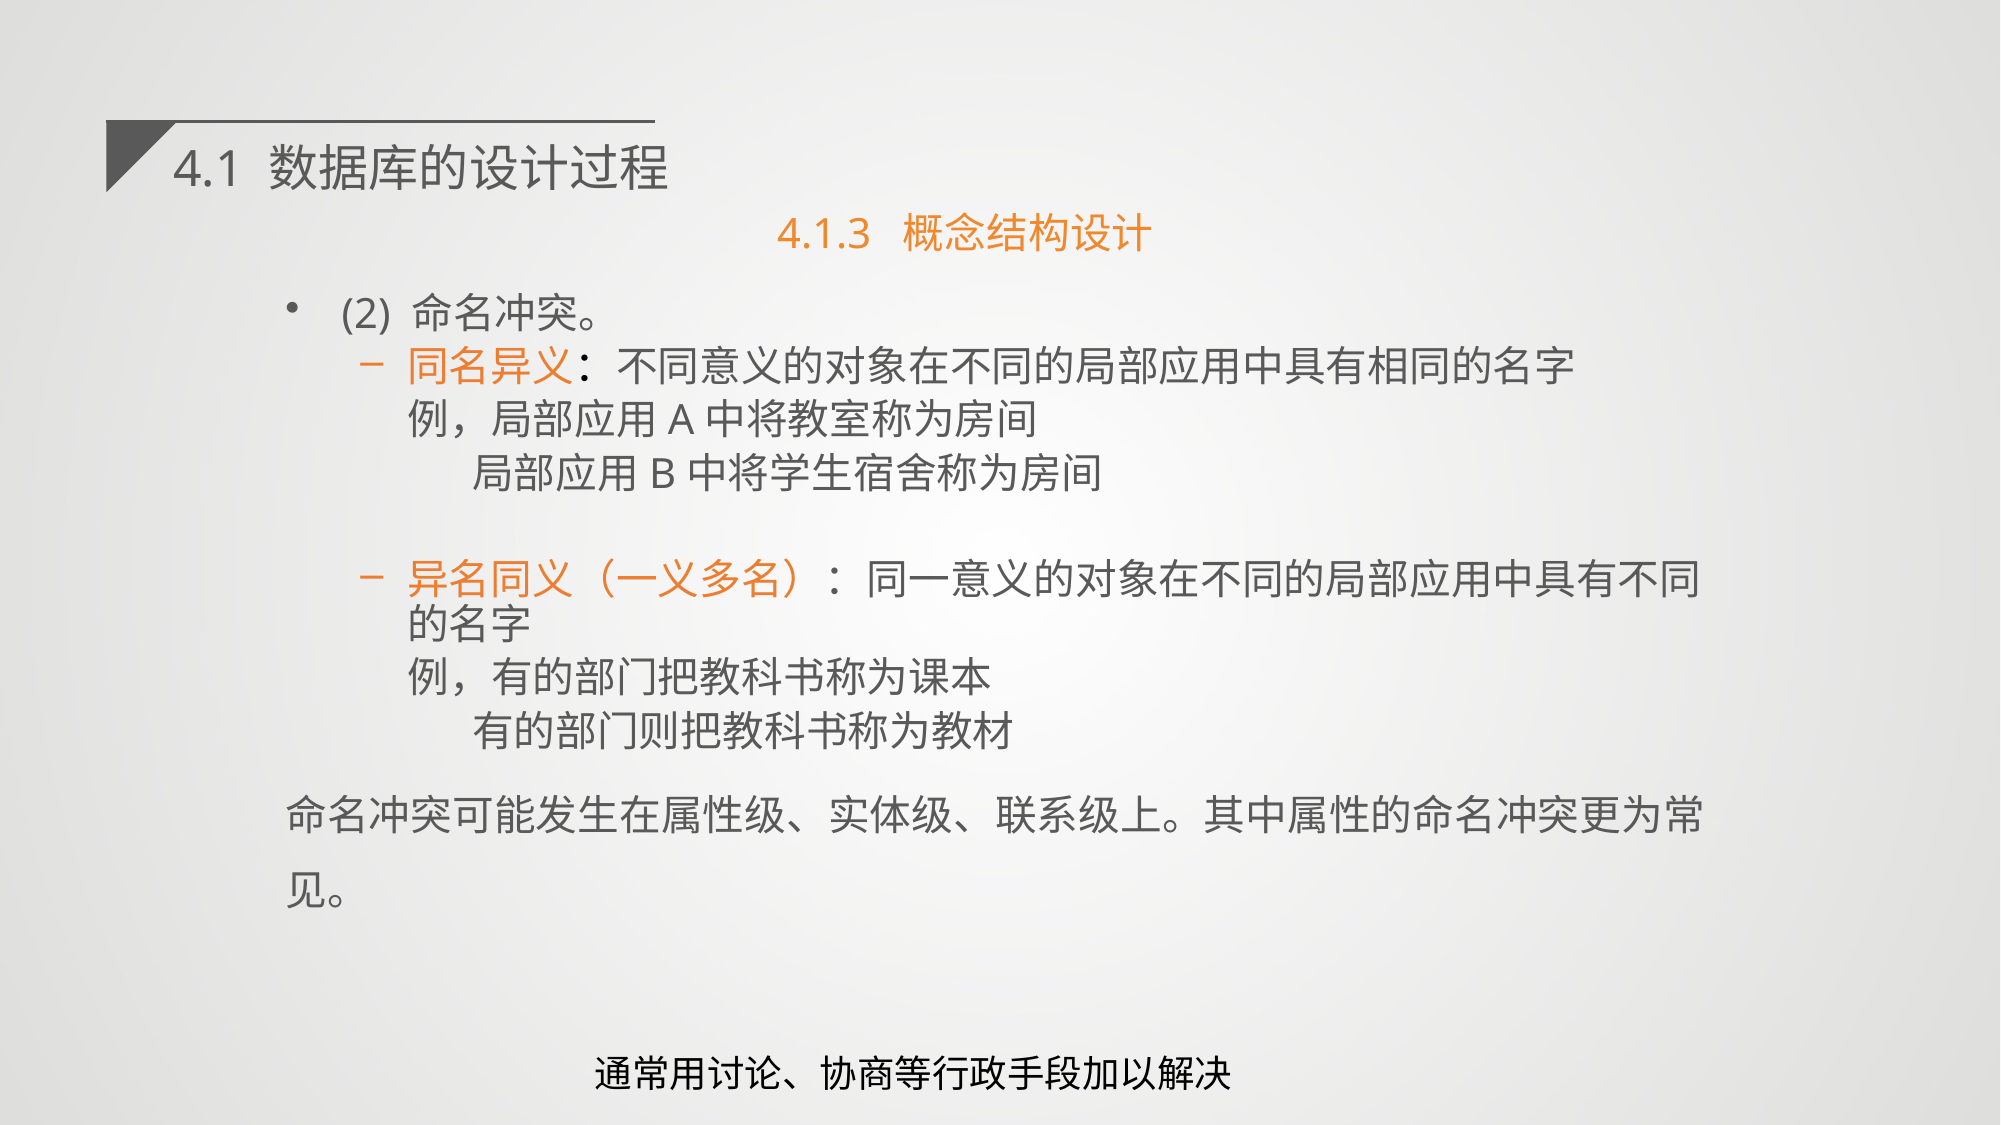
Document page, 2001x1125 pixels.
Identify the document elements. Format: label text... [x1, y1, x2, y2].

text_box [105, 120, 178, 195]
text_box (2) 命名冲突。 同名异义：不同意义的对象在不同的局部应用中具有相同的名字 例，局部应用A中将教室称为房间 局部应用B中将学生宿舍称为房间 异名同义（一义多名）：同一意义的对象在不同的局部应用中具有不同的名字 例，有的部门把教科书称为课本 有的部门则把教科书称为教材 命名冲突可能发生在属性级、实体级、联系级上。其中属性的命名冲突更为常见。 [270, 254, 1749, 848]
text_box 通常用讨论、协商等行政手段加以解决 [505, 1019, 1248, 1102]
text_box 4.1 数据库的设计过程 [158, 103, 752, 230]
picture [0, 0, 2001, 1125]
text_box 4.1.3 概念结构设计 [762, 174, 1169, 264]
